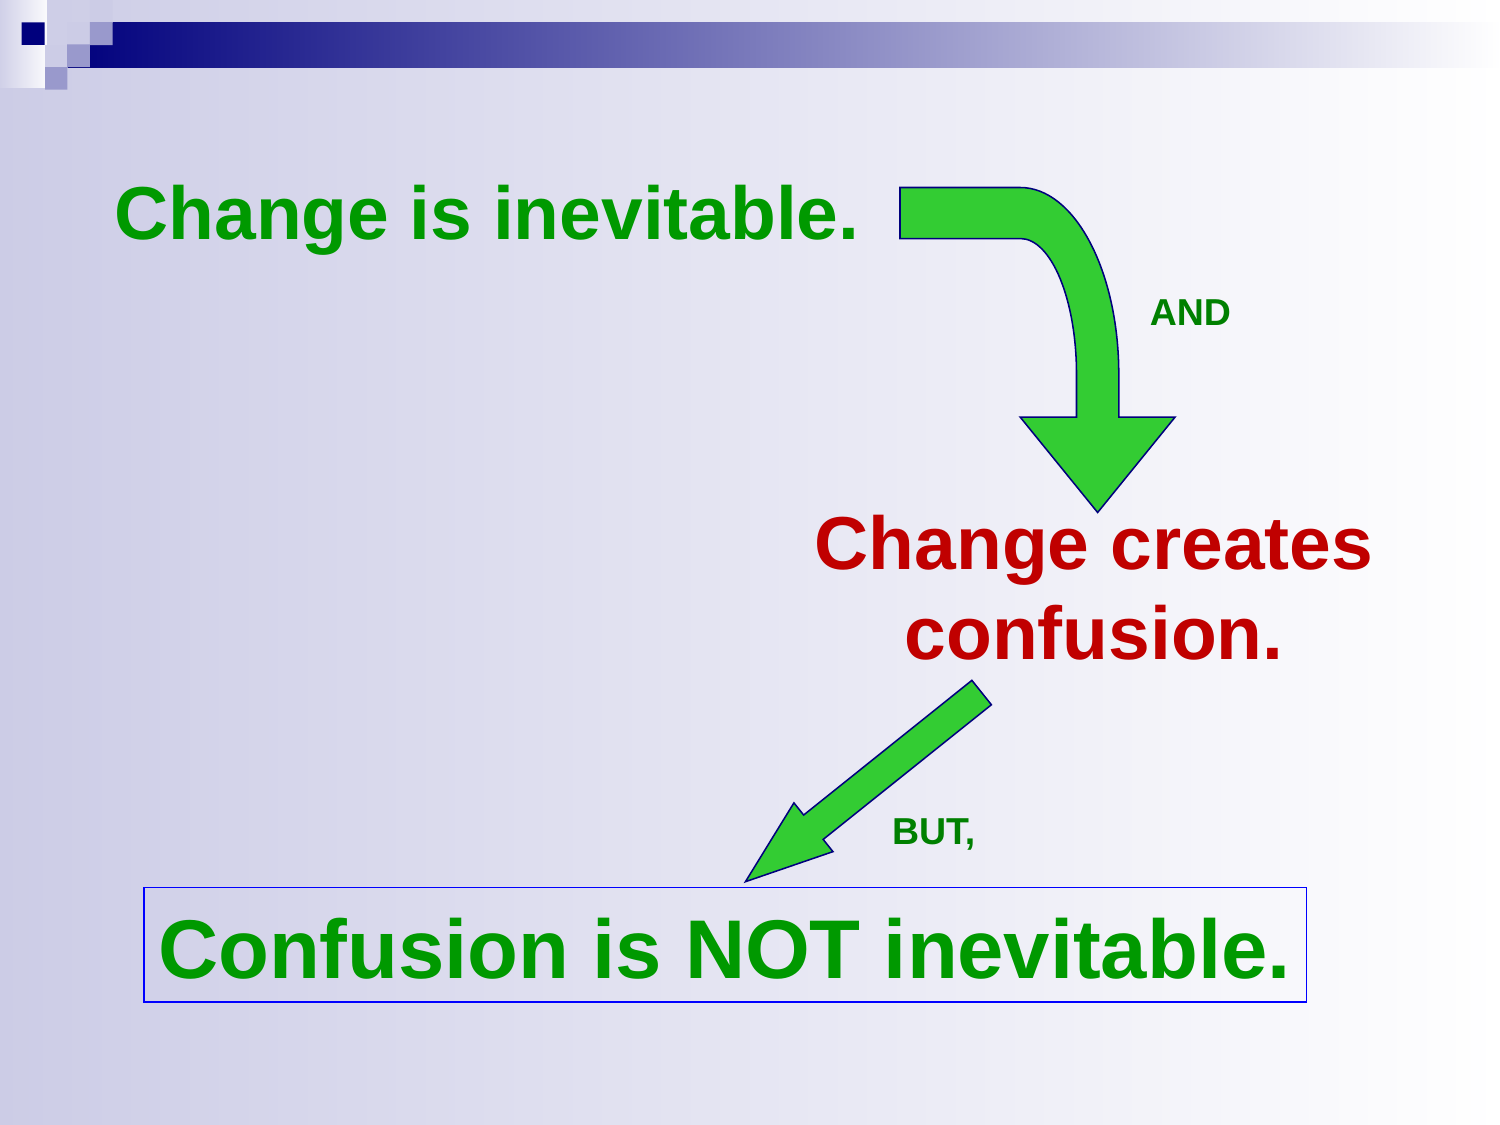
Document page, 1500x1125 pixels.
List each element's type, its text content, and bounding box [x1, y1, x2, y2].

text_box Confusion is NOT inevitable. [143, 887, 1307, 1003]
text_box [745, 683, 992, 882]
text_box Change is inevitable. [99, 156, 913, 262]
text_box BUT, [877, 799, 991, 860]
text_box [913, 187, 1176, 487]
text_box Change creates confusion. [799, 487, 1389, 683]
text_box AND [1135, 280, 1246, 341]
